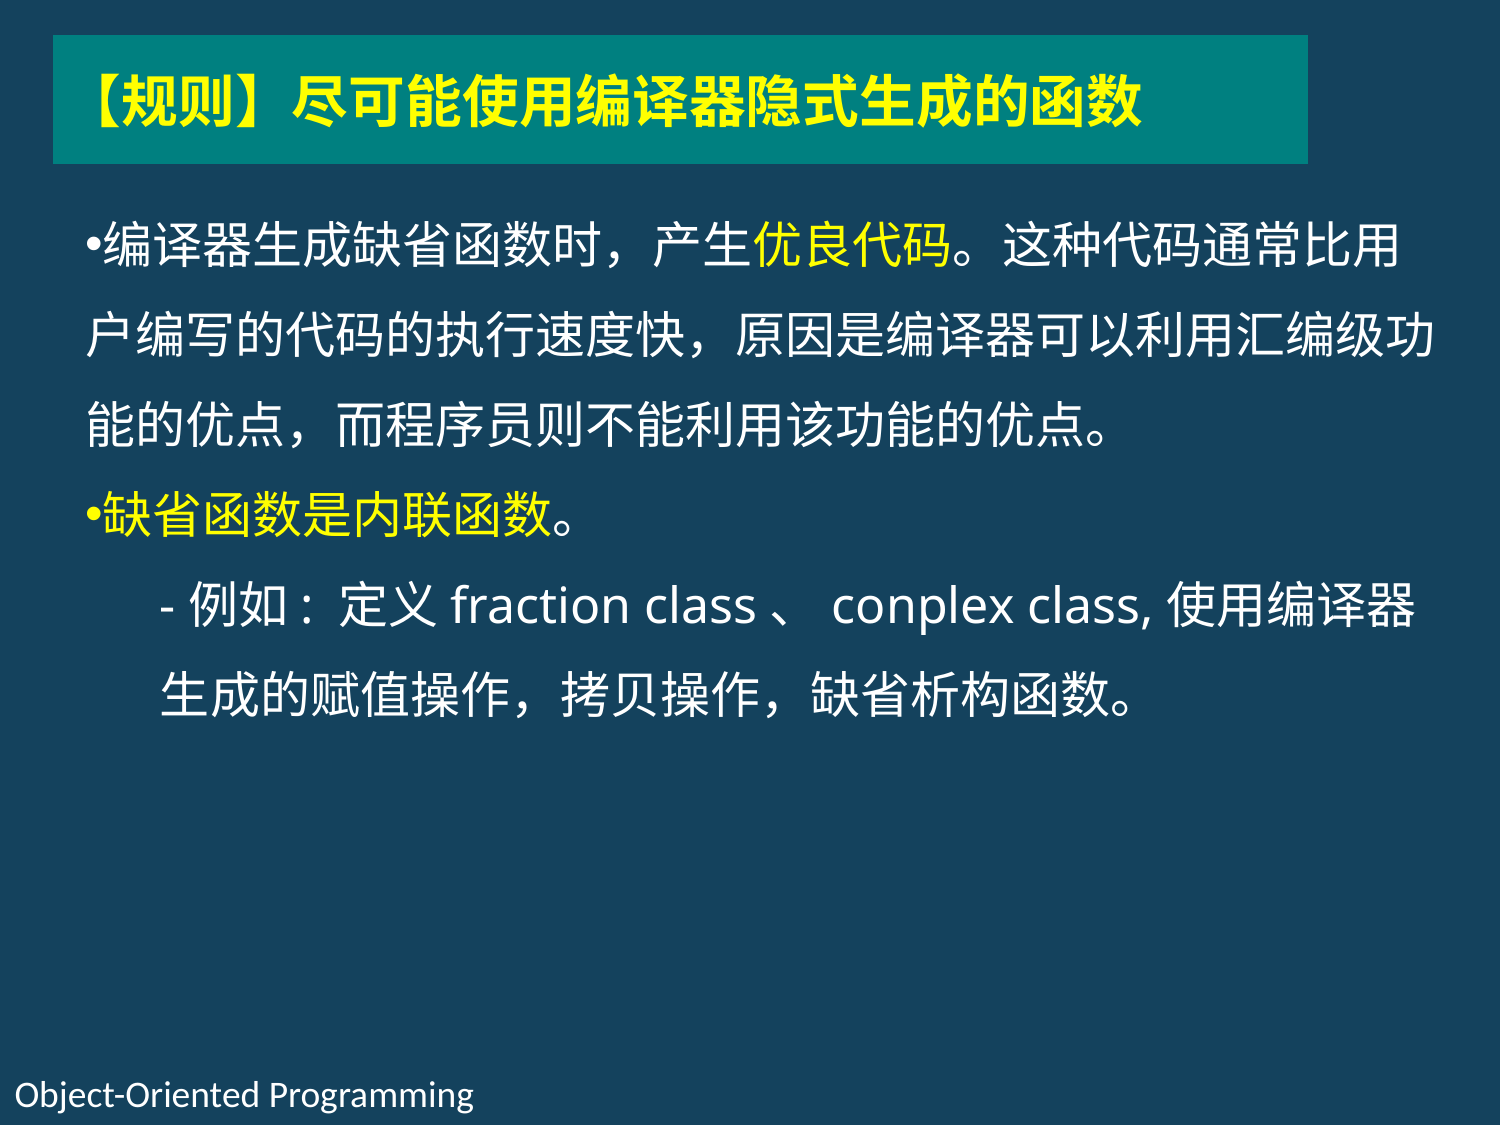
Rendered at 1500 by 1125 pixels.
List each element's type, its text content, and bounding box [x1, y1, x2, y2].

footer Object-Oriented Programming [0, 1062, 601, 1122]
title 【规则】尽可能使用编译器隐式生成的函数 [53, 35, 1308, 164]
text_box 编译器生成缺省函数时，产生优良代码。这种代码通常比用户编写的代码的执行速度快，原因是编译器可以利用汇编级功能的优点，而程序员则不能利用该功能的优点。 缺省函数是内联函数。 -例如: 定义fraction class、conplex class,使用编译器生成的赋值操作，拷贝操作，缺省析构函数。 [70, 175, 1457, 731]
